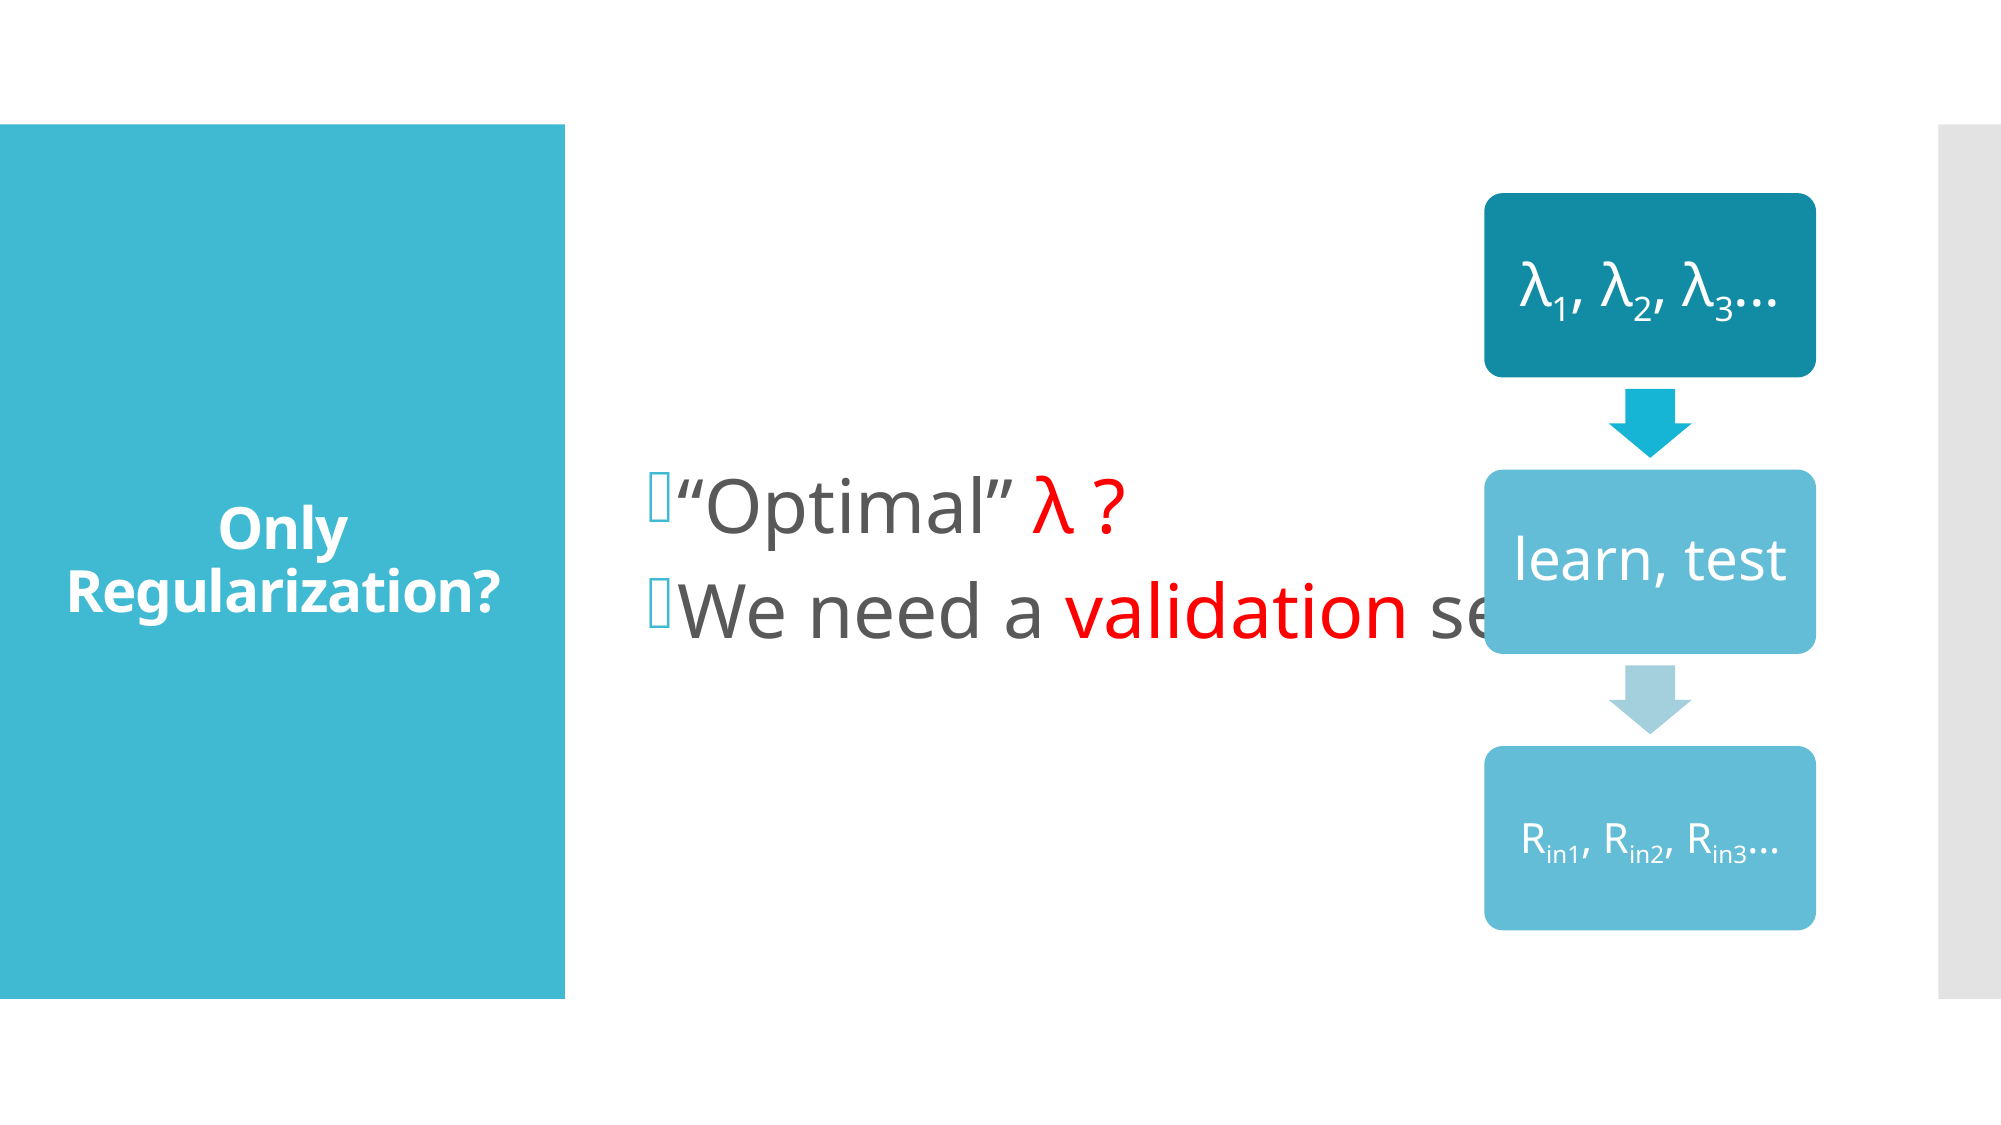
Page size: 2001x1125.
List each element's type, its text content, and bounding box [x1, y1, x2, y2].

list “Optimal” λ ? We need a validation set [632, 268, 1833, 855]
text_box λ1, λ2, λ3... [1484, 193, 1817, 378]
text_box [1484, 665, 1817, 931]
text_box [1484, 388, 1817, 655]
title Only Regularization? [41, 184, 525, 940]
